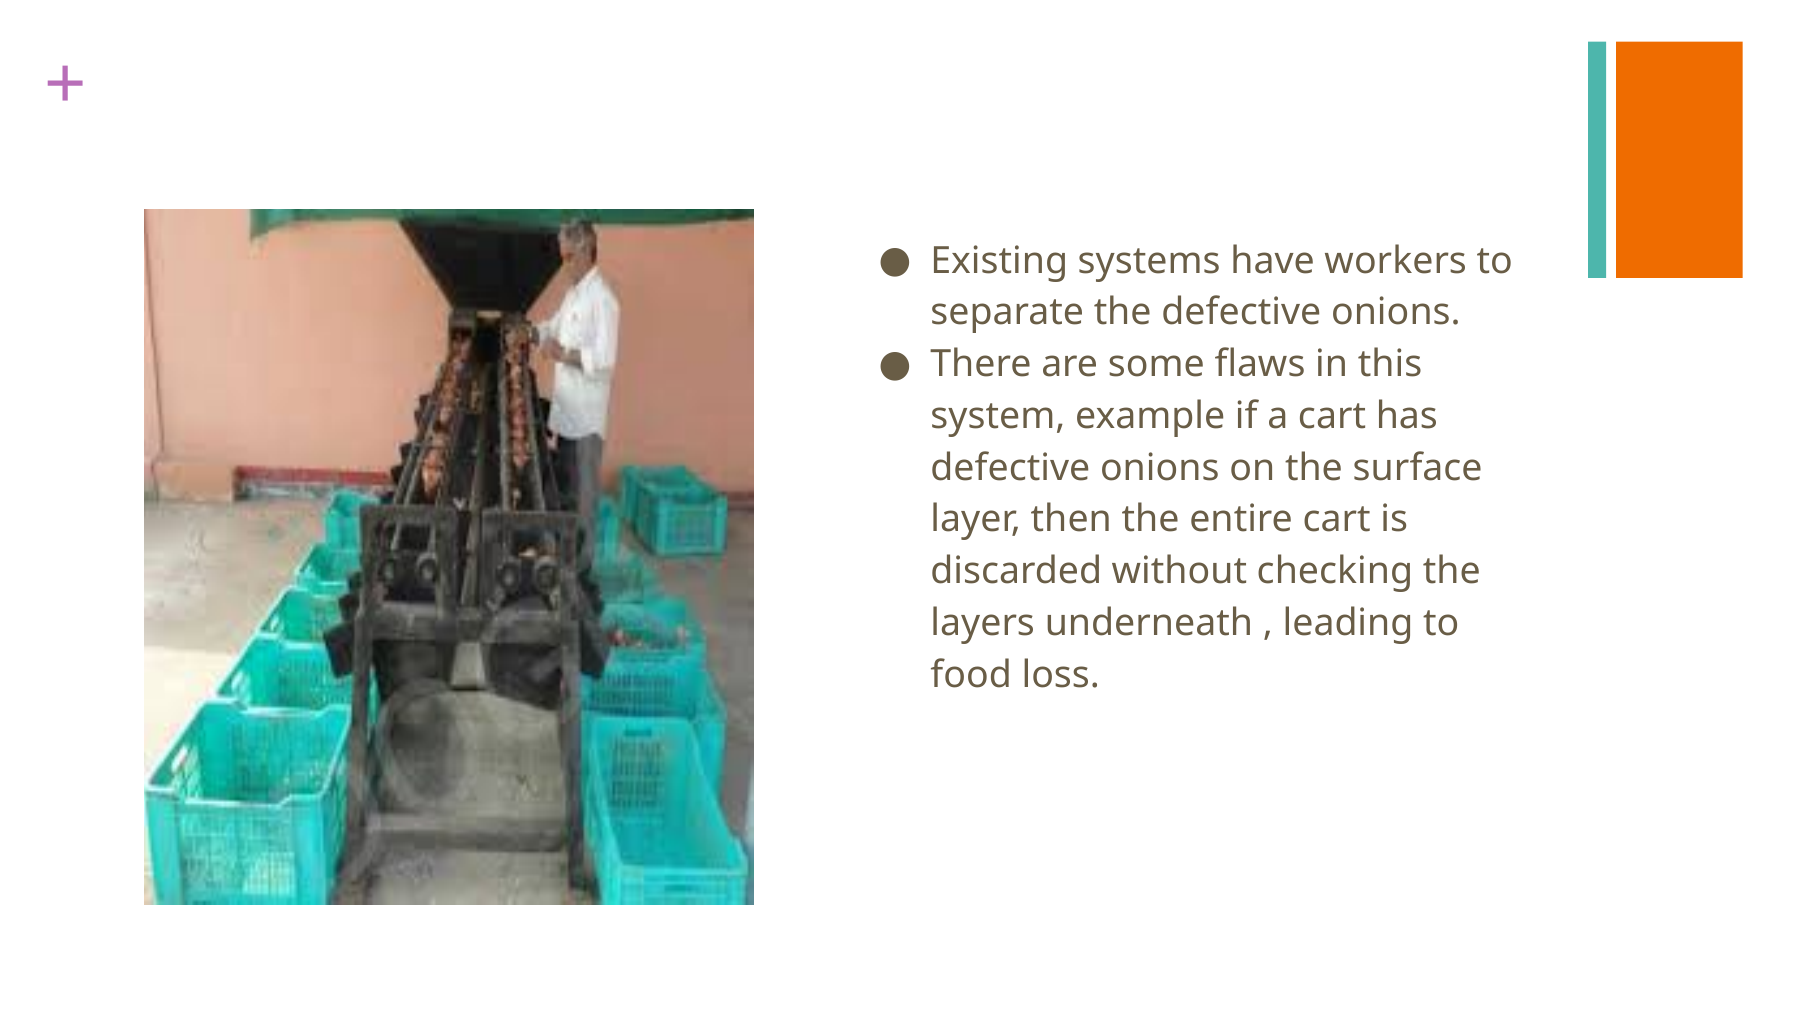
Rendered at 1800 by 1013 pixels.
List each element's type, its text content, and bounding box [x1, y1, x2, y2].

picture [144, 209, 754, 905]
list Existing systems have workers to separate the defective onions. There are some flaws in this system, example if a cart has defective onions on the surface layer, then the entire cart is discarded without checking the layers underneath , leading to food loss. [840, 221, 1561, 917]
